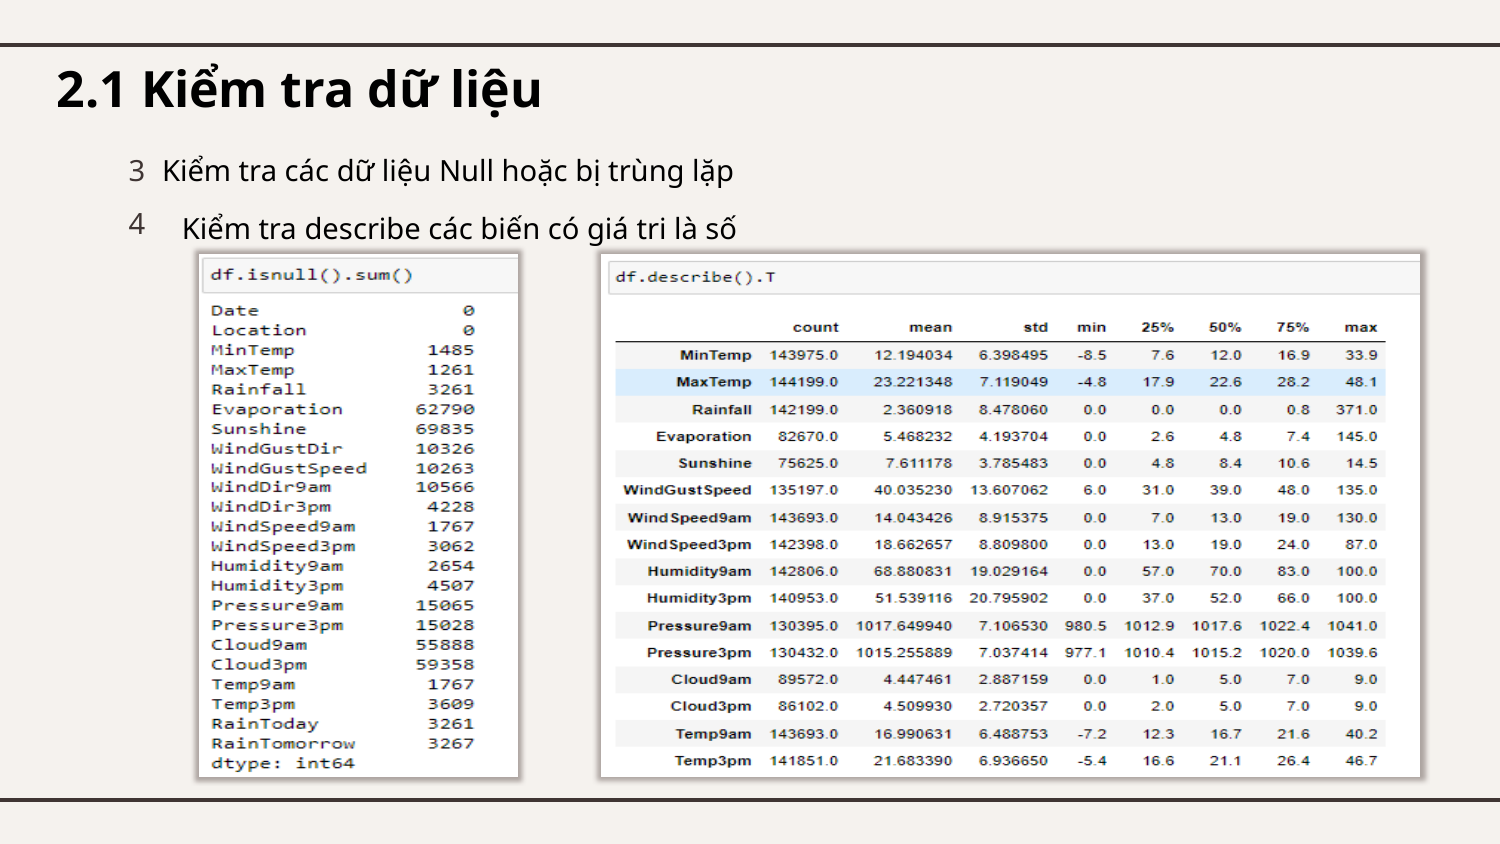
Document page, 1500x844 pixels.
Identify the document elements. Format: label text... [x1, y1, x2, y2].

subtitle Kiểm tra các dữ liệu Null hoặc bị trùng lặp [146, 137, 819, 231]
subtitle 4 [89, 189, 184, 272]
picture [199, 254, 518, 777]
title 2.1 Kiểm tra dữ liệu [41, 42, 1454, 137]
subtitle Kiểm tra describe các biến có giá tri là số [139, 194, 780, 289]
subtitle 3 [75, 137, 146, 204]
picture [601, 254, 1420, 777]
